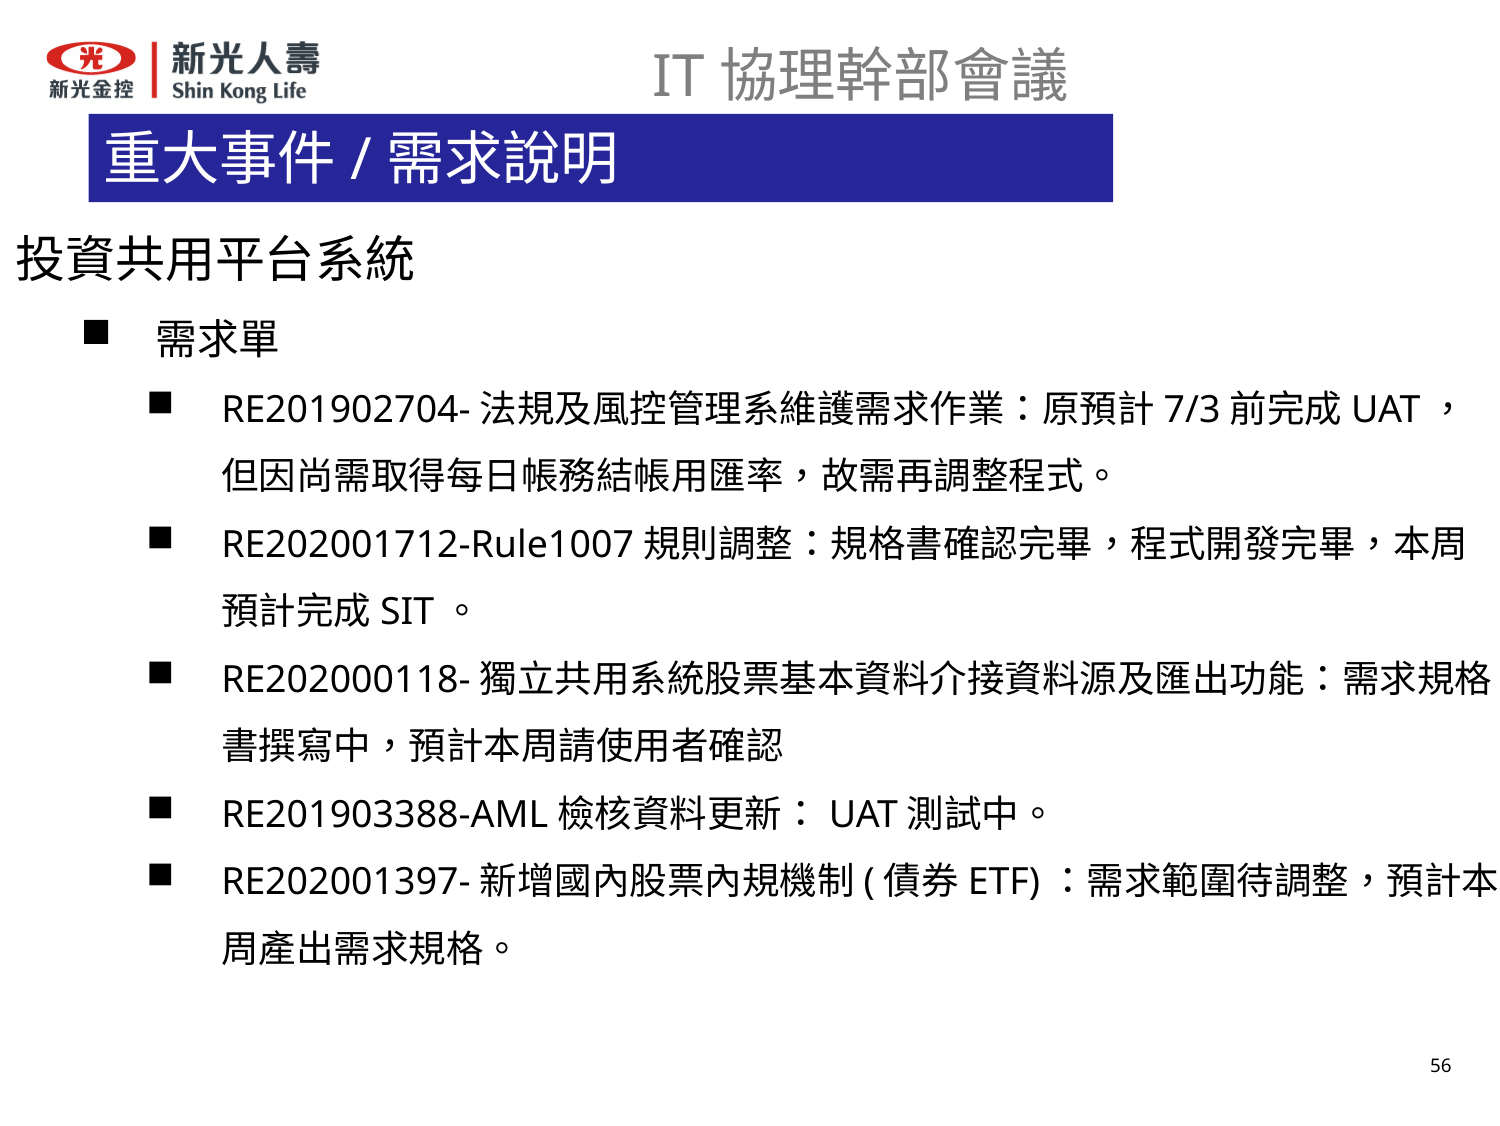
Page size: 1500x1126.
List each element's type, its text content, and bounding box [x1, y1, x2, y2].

picture [0, 0, 1500, 220]
title 重大事件/需求說明 [88, 113, 1114, 203]
list 投資共用平台系統 需求單 RE201902704-法規及風控管理系維護需求作業：原預計7/3前完成UAT，但因尚需取得每日帳務結帳用匯率，故需再調整程式。 RE202001712-Rule1007規則調整：規格書確認完畢，程式開發完畢，本周預計完成SIT。 RE202000118-獨立共用系統股票基本資料介接資料源及匯出功能：需求規格書撰寫中，預計本周請使用者確認 RE201903388-AML檢核資料更新：UAT測試中。 RE202001397-新增國內股票內規機制(債券ETF)：需求範圍待調整，預計本周產出需求規格。 [0, 220, 1500, 858]
picture [0, 858, 1500, 1126]
